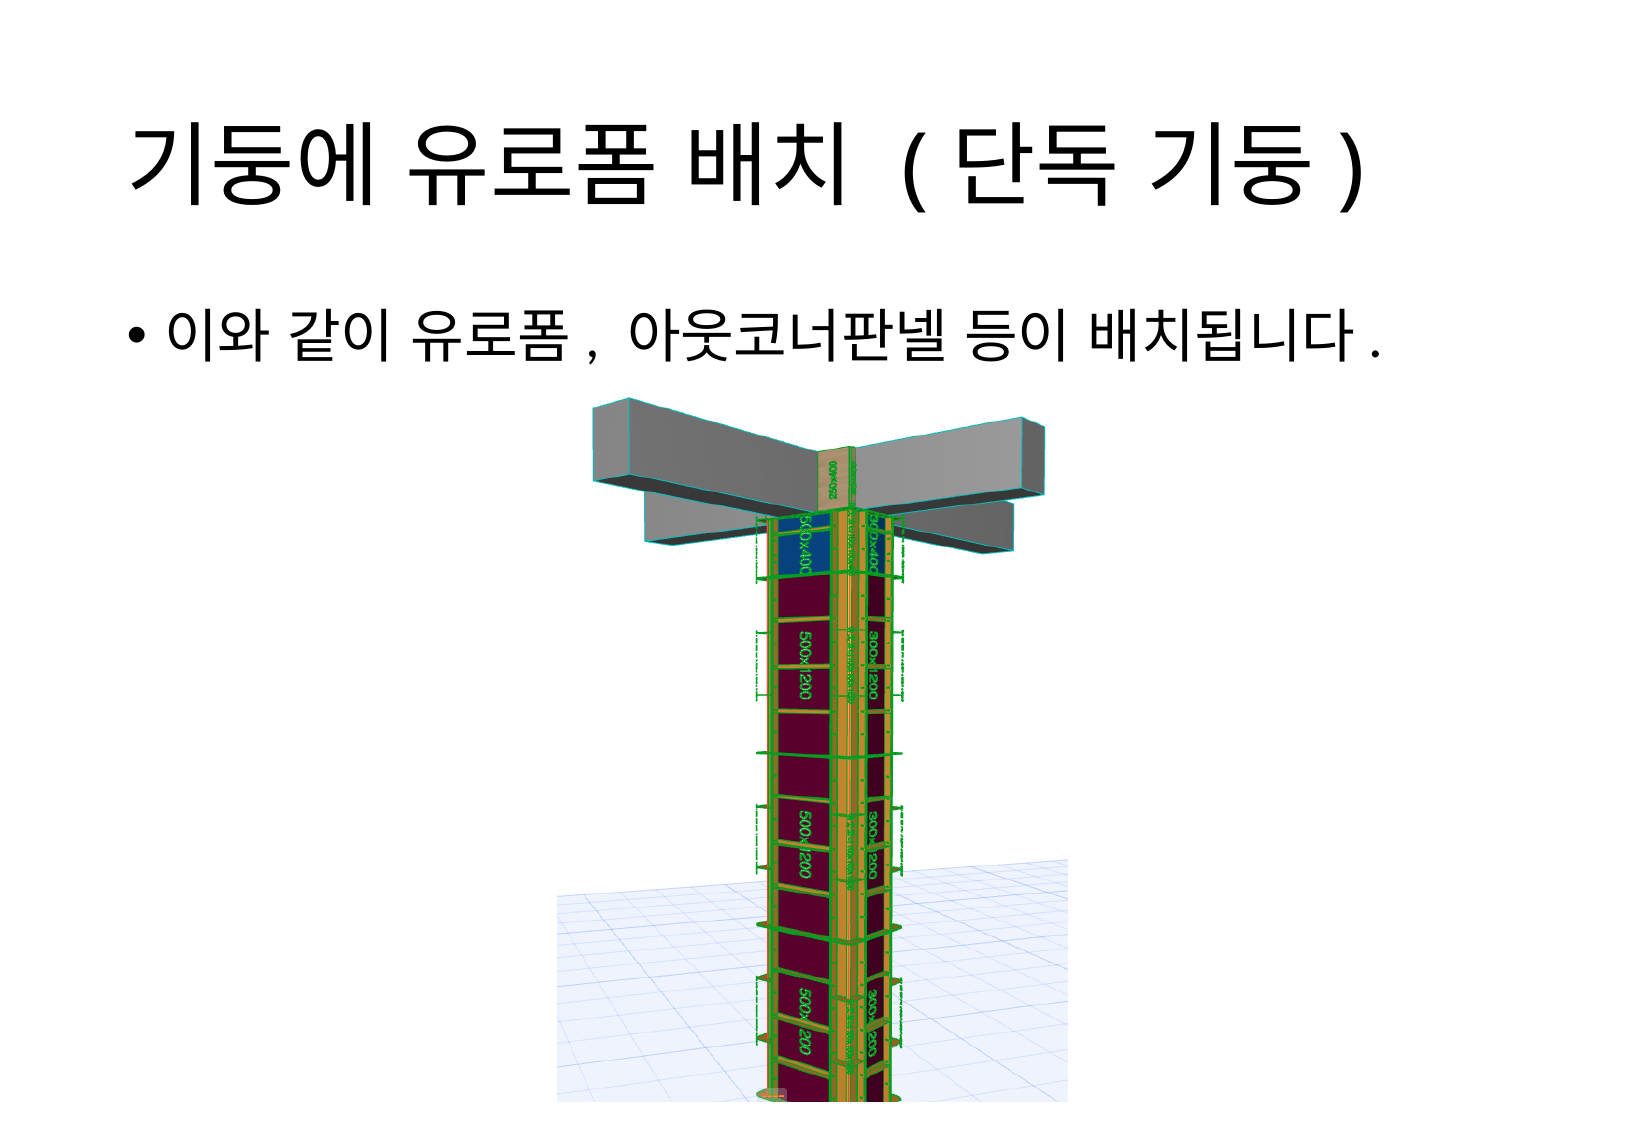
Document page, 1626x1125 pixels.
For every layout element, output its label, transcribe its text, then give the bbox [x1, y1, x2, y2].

list 이와 같이 유로폼, 아웃코너판넬 등이 배치됩니다. [111, 299, 1514, 1014]
title 기둥에 유로폼 배치 (단독 기둥) [111, 59, 1514, 278]
picture [557, 380, 1068, 1102]
